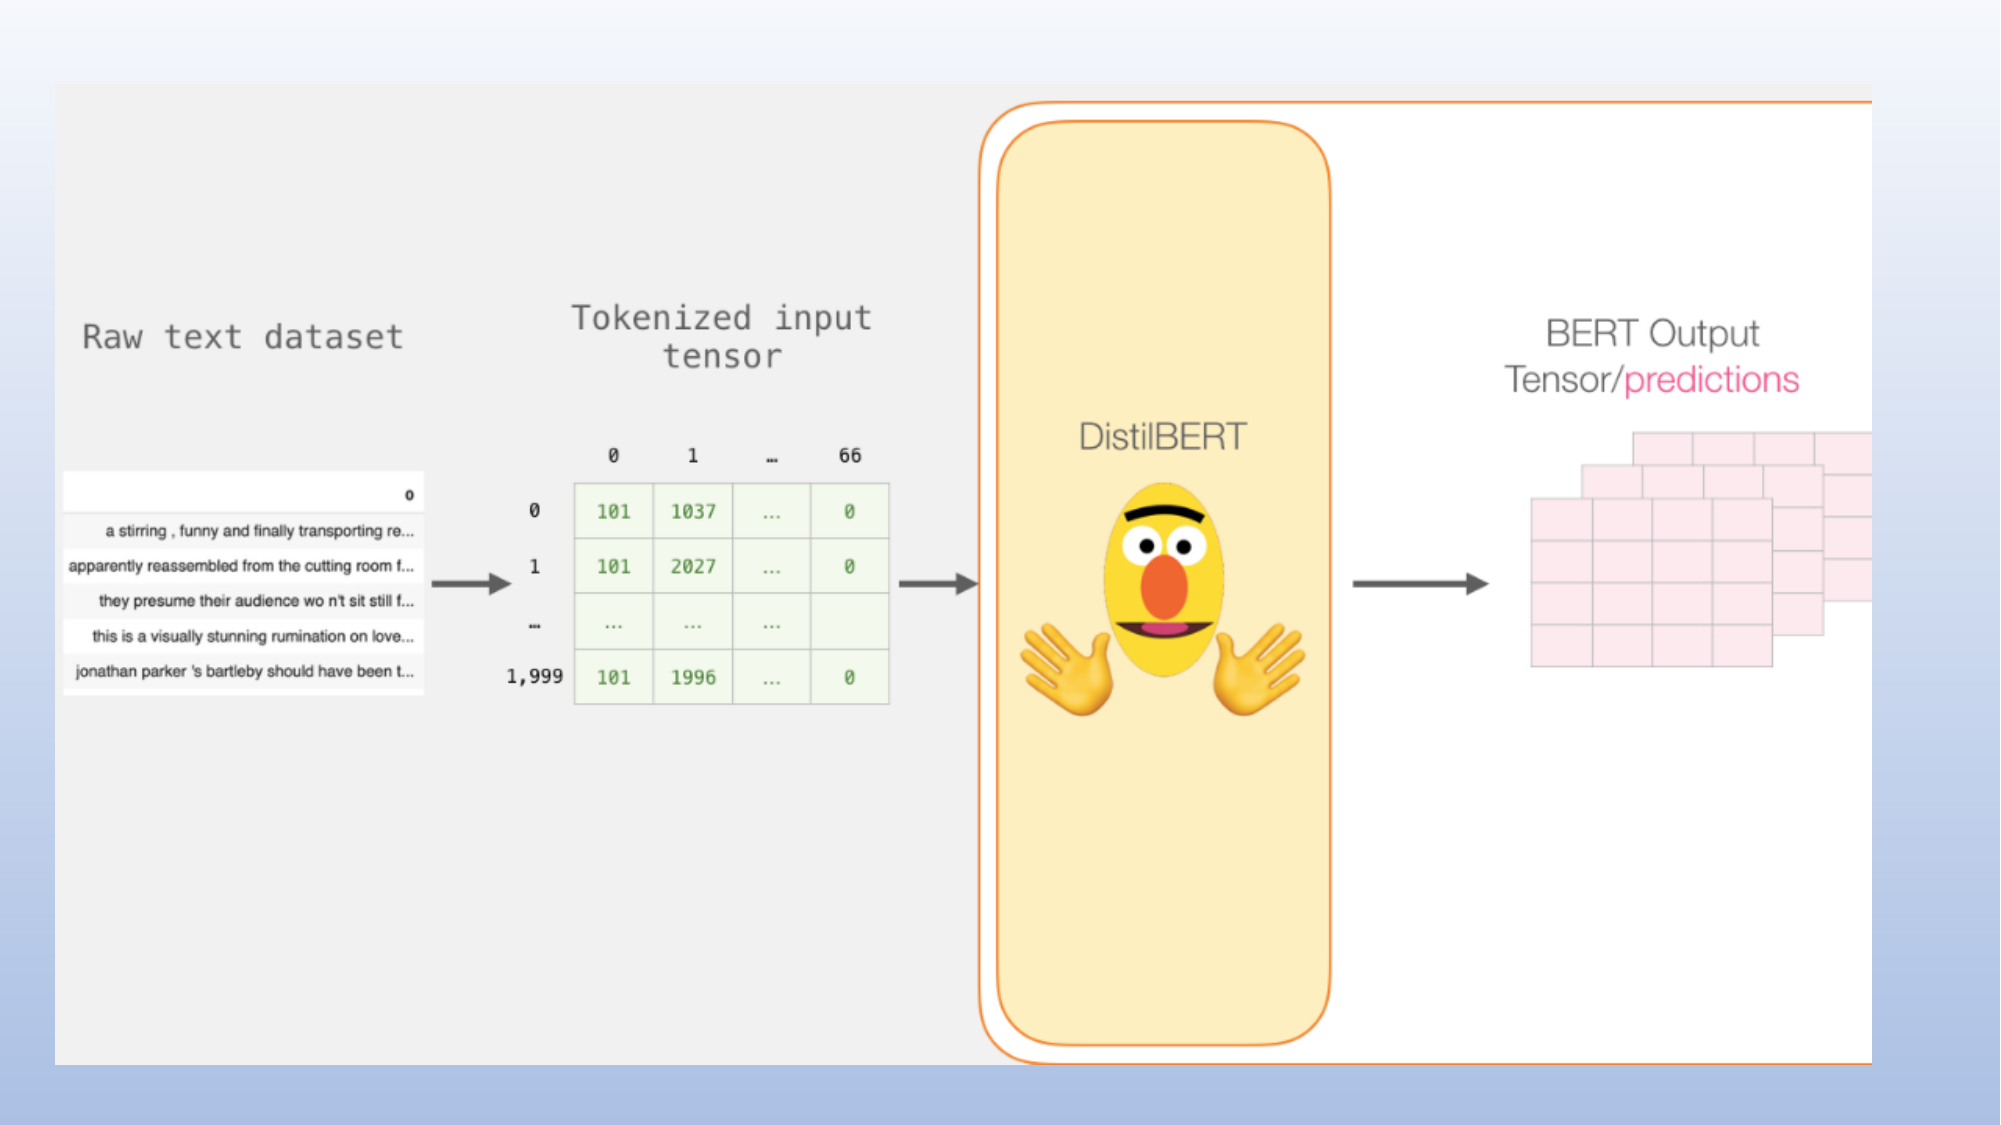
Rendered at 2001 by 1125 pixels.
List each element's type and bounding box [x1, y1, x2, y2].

picture [55, 84, 1872, 1065]
